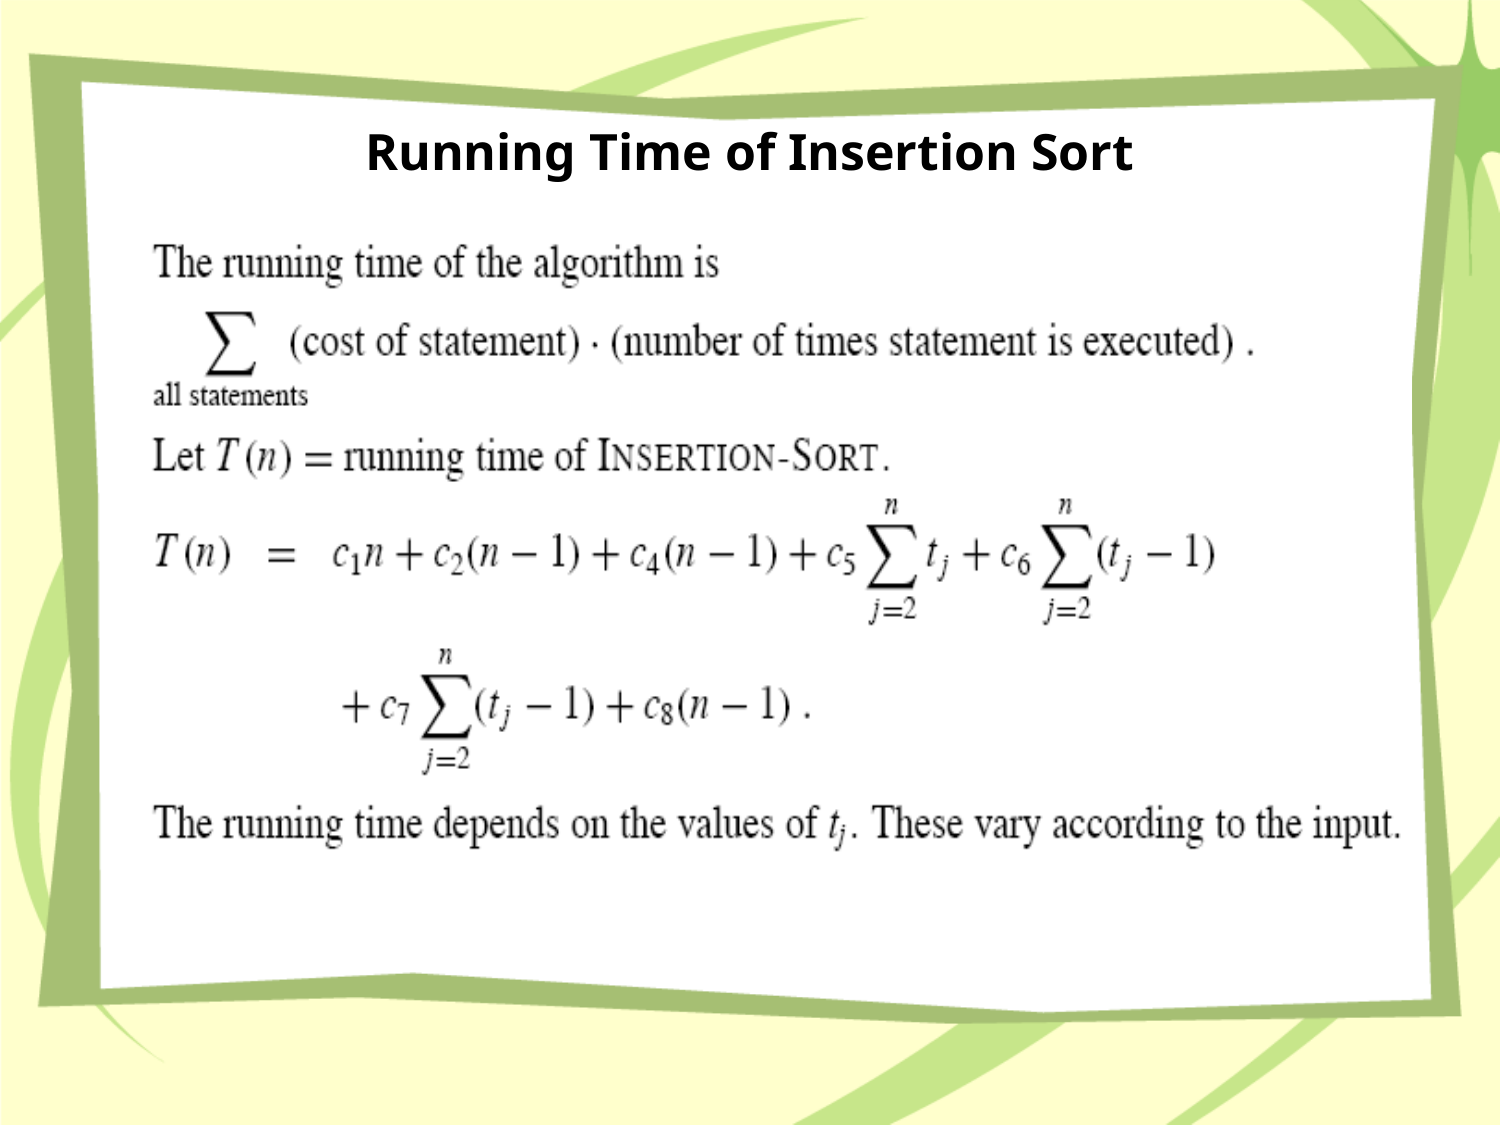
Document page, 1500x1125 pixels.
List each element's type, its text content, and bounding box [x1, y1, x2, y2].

picture [0, 0, 1500, 1125]
text_box Running Time of Insertion Sort [242, 113, 1258, 189]
